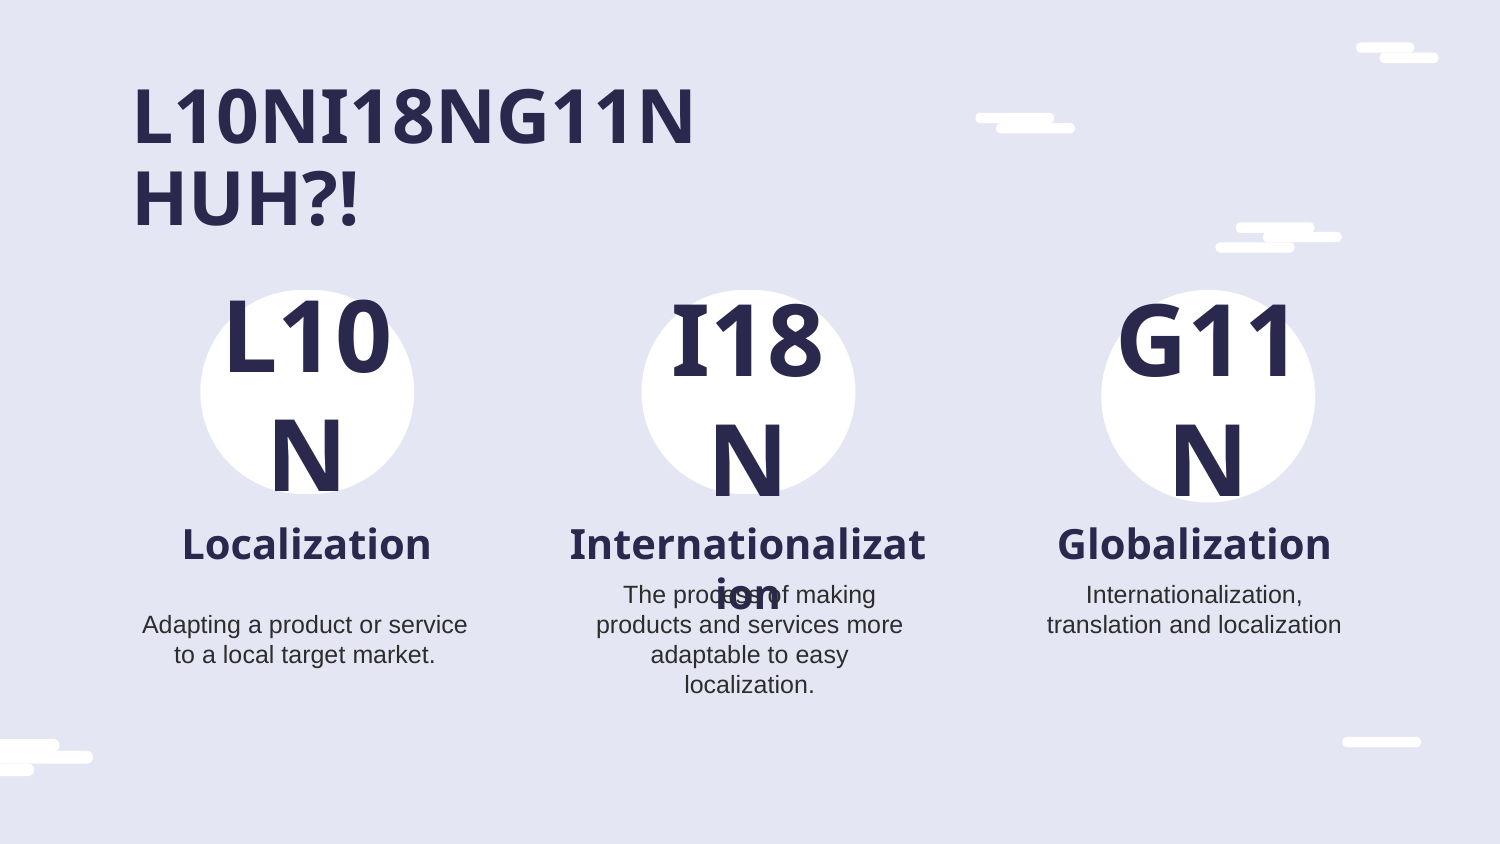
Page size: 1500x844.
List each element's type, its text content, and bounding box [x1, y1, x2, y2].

subtitle Localization [118, 502, 496, 564]
title HUH?! [116, 135, 1381, 236]
title I18N [622, 336, 875, 456]
subtitle Globalization [1015, 502, 1374, 563]
text_box [215, 446, 399, 494]
title L10N [181, 338, 433, 446]
text_box [1127, 466, 1290, 502]
subtitle Internationalization, translation and localization [1015, 563, 1374, 716]
title L10NI18NG11N [116, 53, 1381, 135]
title G11N [1082, 326, 1335, 466]
subtitle The process of making products and services more adaptable to easy localization. [571, 563, 929, 716]
text_box [664, 456, 833, 494]
text_box [658, 290, 839, 336]
text_box [215, 290, 399, 338]
text_box [1127, 289, 1289, 326]
subtitle Internationalization [551, 502, 946, 564]
subtitle Adapting a product or service to a local target market. [126, 563, 485, 716]
